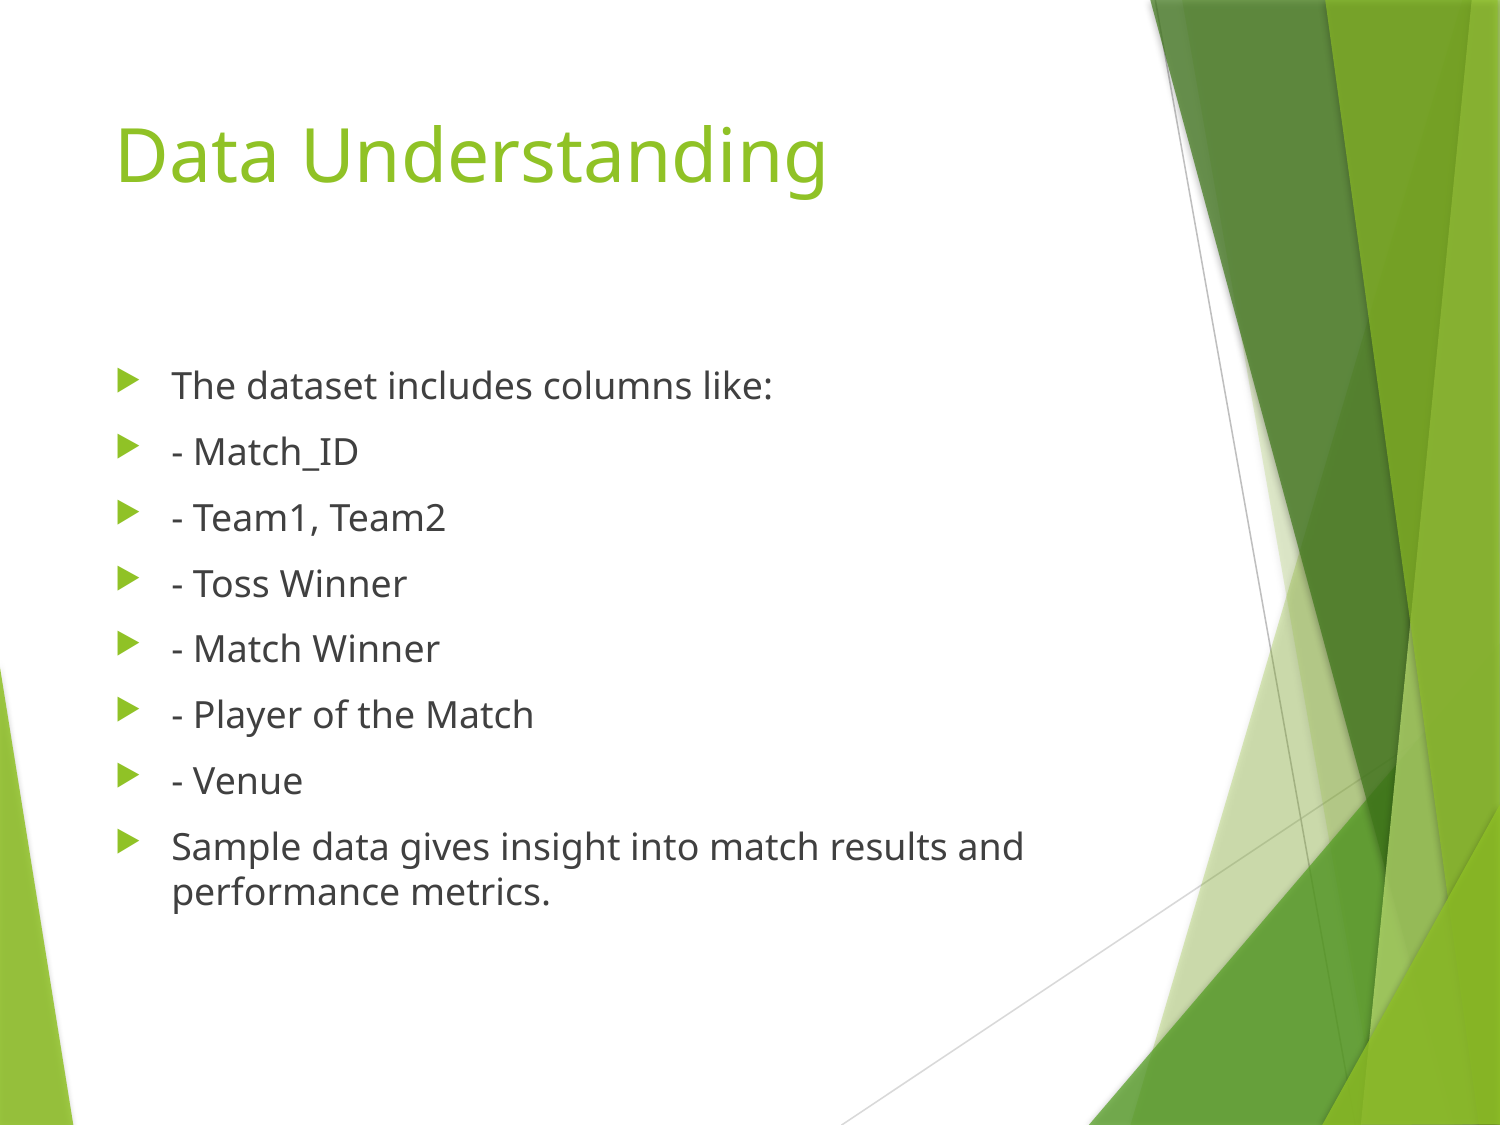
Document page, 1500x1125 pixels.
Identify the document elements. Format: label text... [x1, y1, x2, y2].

title Data Understanding [99, 99, 1142, 317]
list The dataset includes columns like: - Match_ID - Team1, Team2 - Toss Winner - Match Winner - Player of the Match - Venue Sample data gives insight into match results and performance metrics. [99, 354, 1142, 992]
